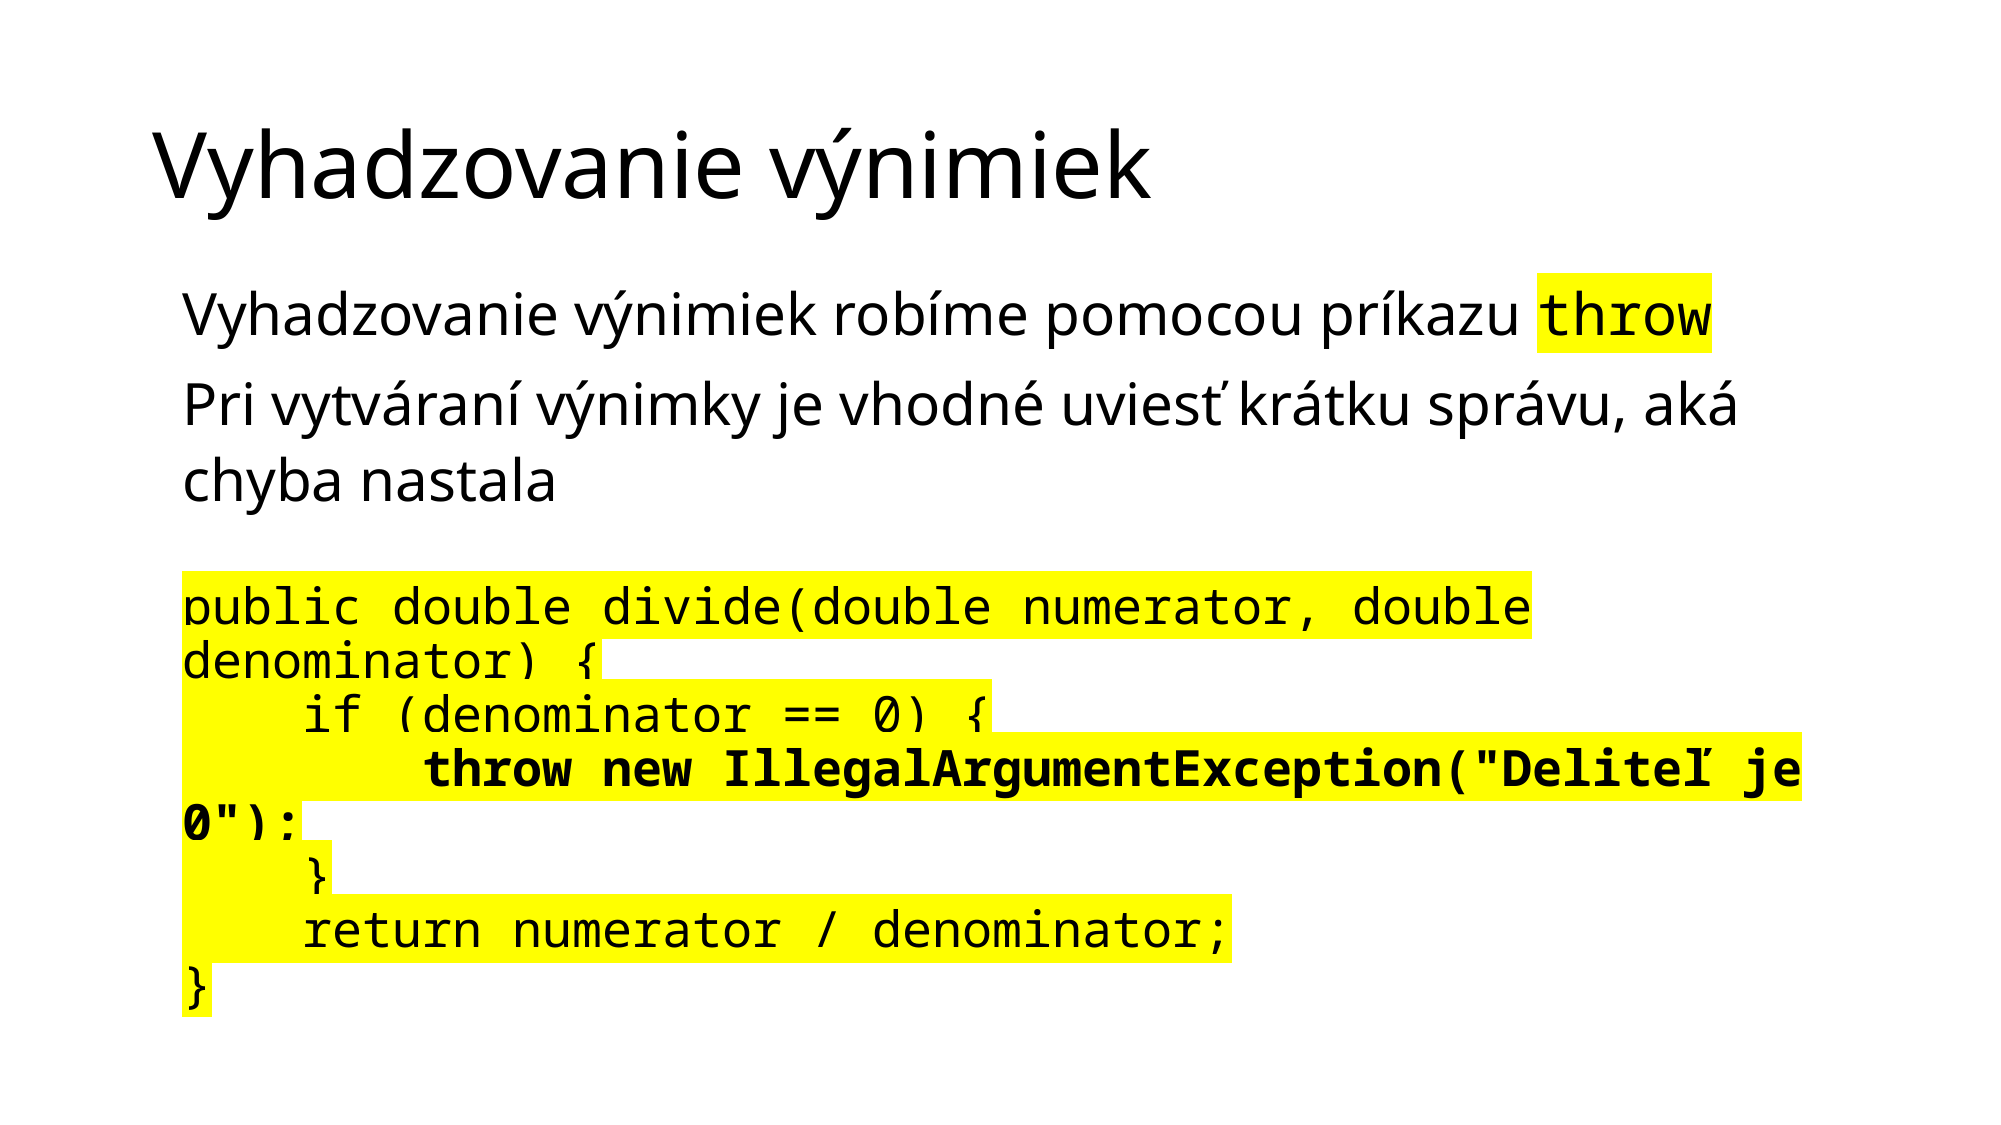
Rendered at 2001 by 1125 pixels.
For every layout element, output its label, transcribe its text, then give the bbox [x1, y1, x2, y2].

list Vyhadzovanie výnimiek robíme pomocou príkazu throw Pri vytváraní výnimky je vhodné uviesť krátku správu, aká chyba nastala public double divide(double numerator, double denominator) { if (denominator == 0) { throw new IllegalArgumentException("Deliteľ je 0"); } return numerator / denominator; } [167, 263, 1863, 1038]
title Vyhadzovanie výnimiek [137, 59, 1863, 278]
